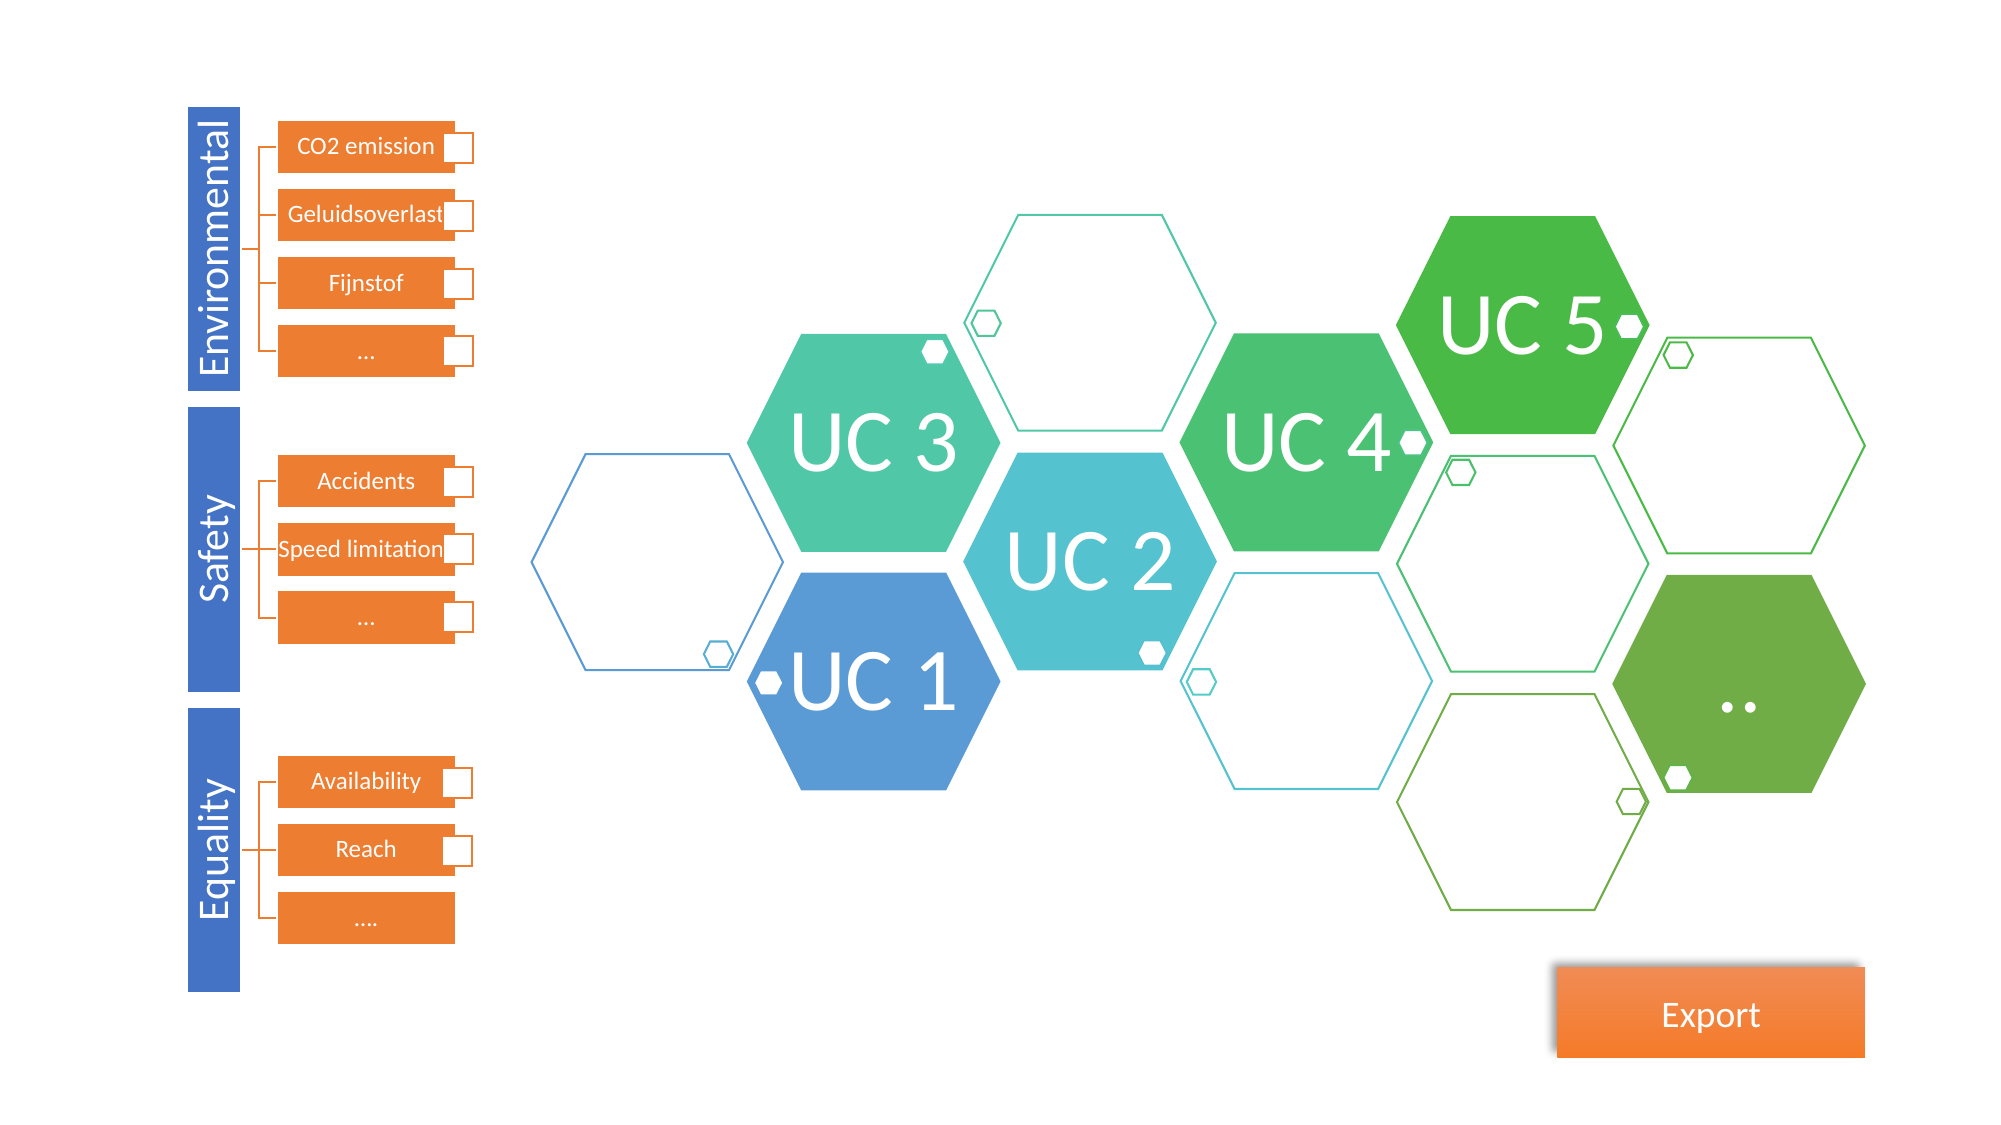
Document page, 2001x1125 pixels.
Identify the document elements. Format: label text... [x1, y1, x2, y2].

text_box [531, 117, 1865, 1007]
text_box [146, 104, 496, 994]
text_box Export [1557, 1007, 1865, 1058]
